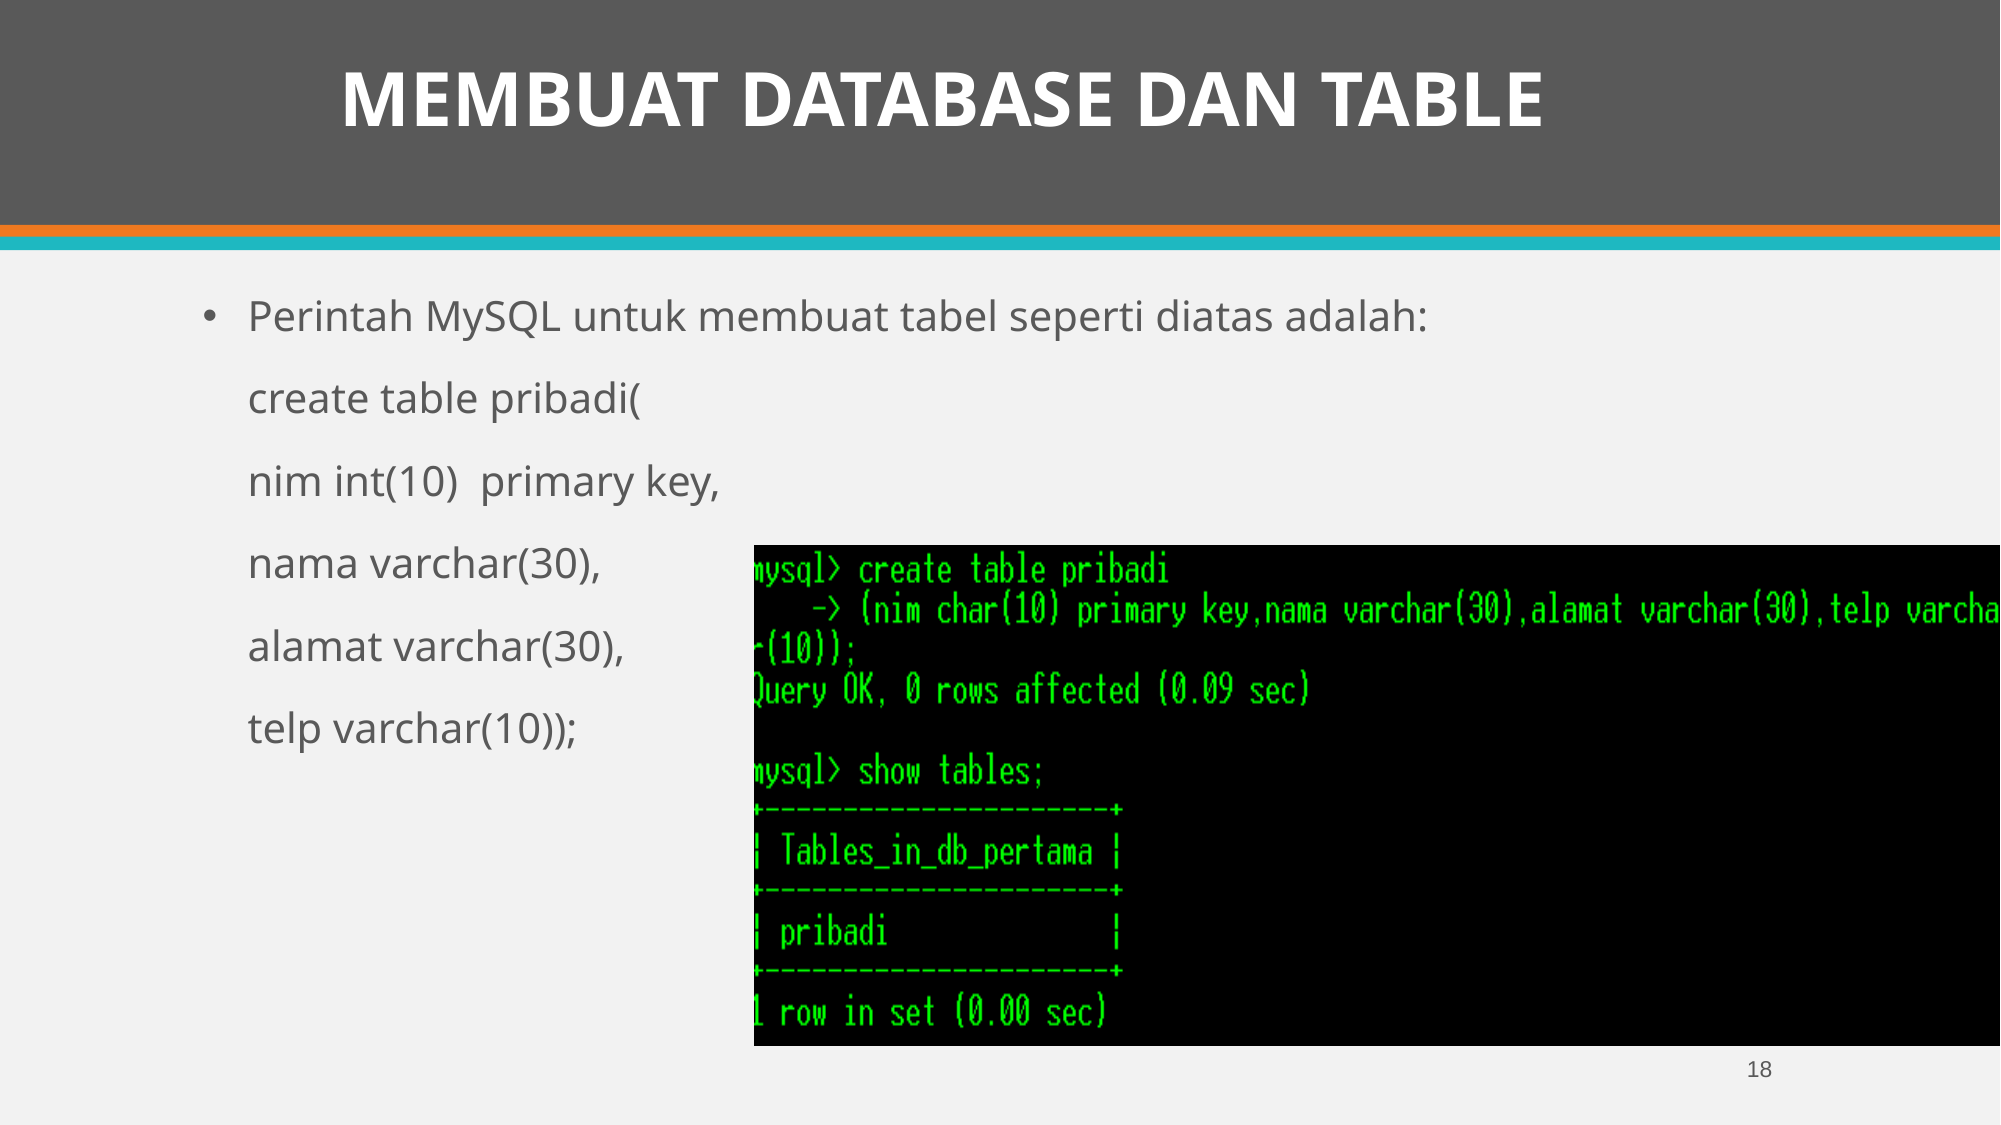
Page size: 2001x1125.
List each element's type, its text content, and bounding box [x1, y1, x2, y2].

list Perintah MySQL untuk membuat tabel seperti diatas adalah: create table pribadi( nim int(10) primary key, nama varchar(30), alamat varchar(30), telp varchar(10)); [187, 287, 1563, 1125]
picture [754, 545, 2000, 1046]
slide_number 18 [1563, 1046, 1788, 1091]
title MEMBUAT DATABASE DAN TABLE [324, 45, 1675, 150]
